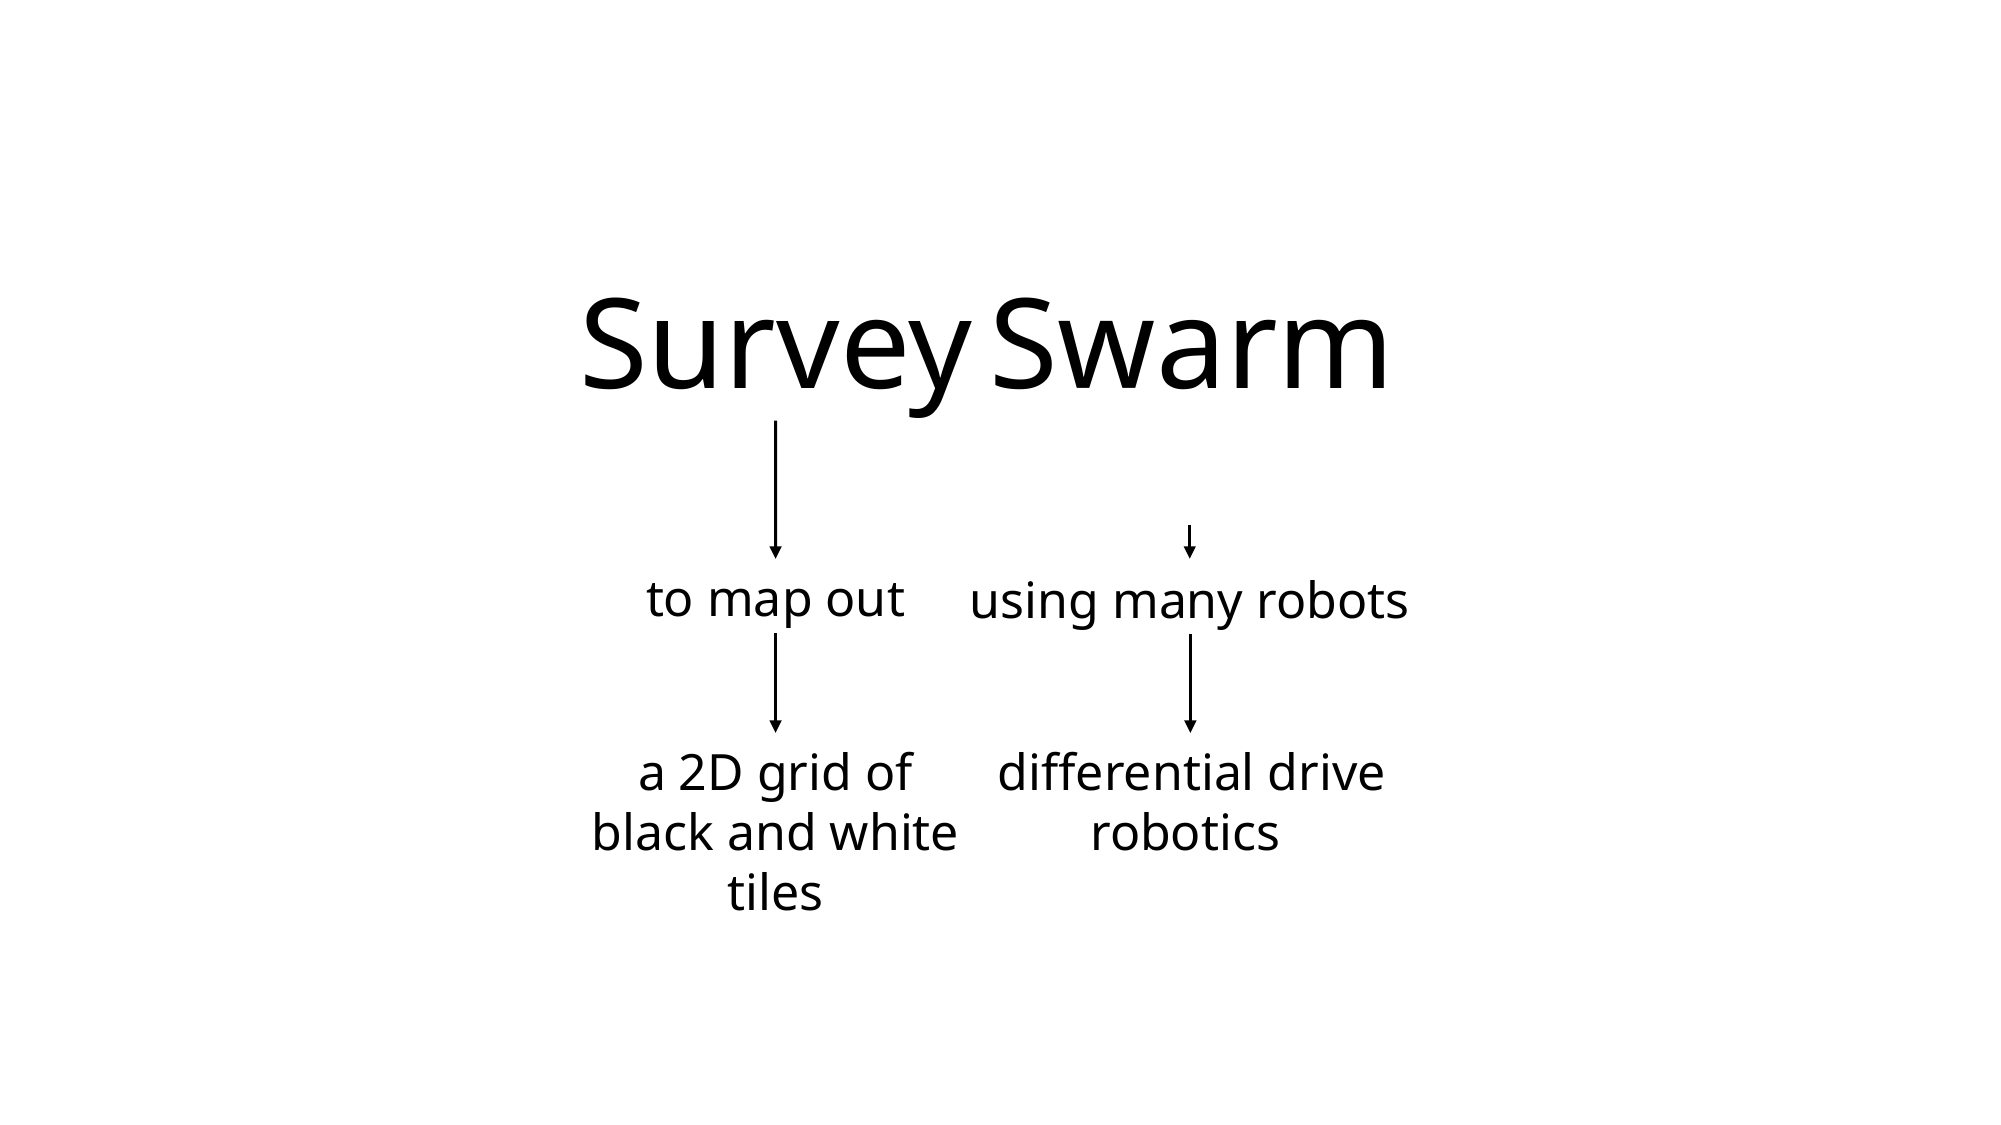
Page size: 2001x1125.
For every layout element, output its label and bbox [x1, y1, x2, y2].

text_box [558, 255, 1442, 870]
